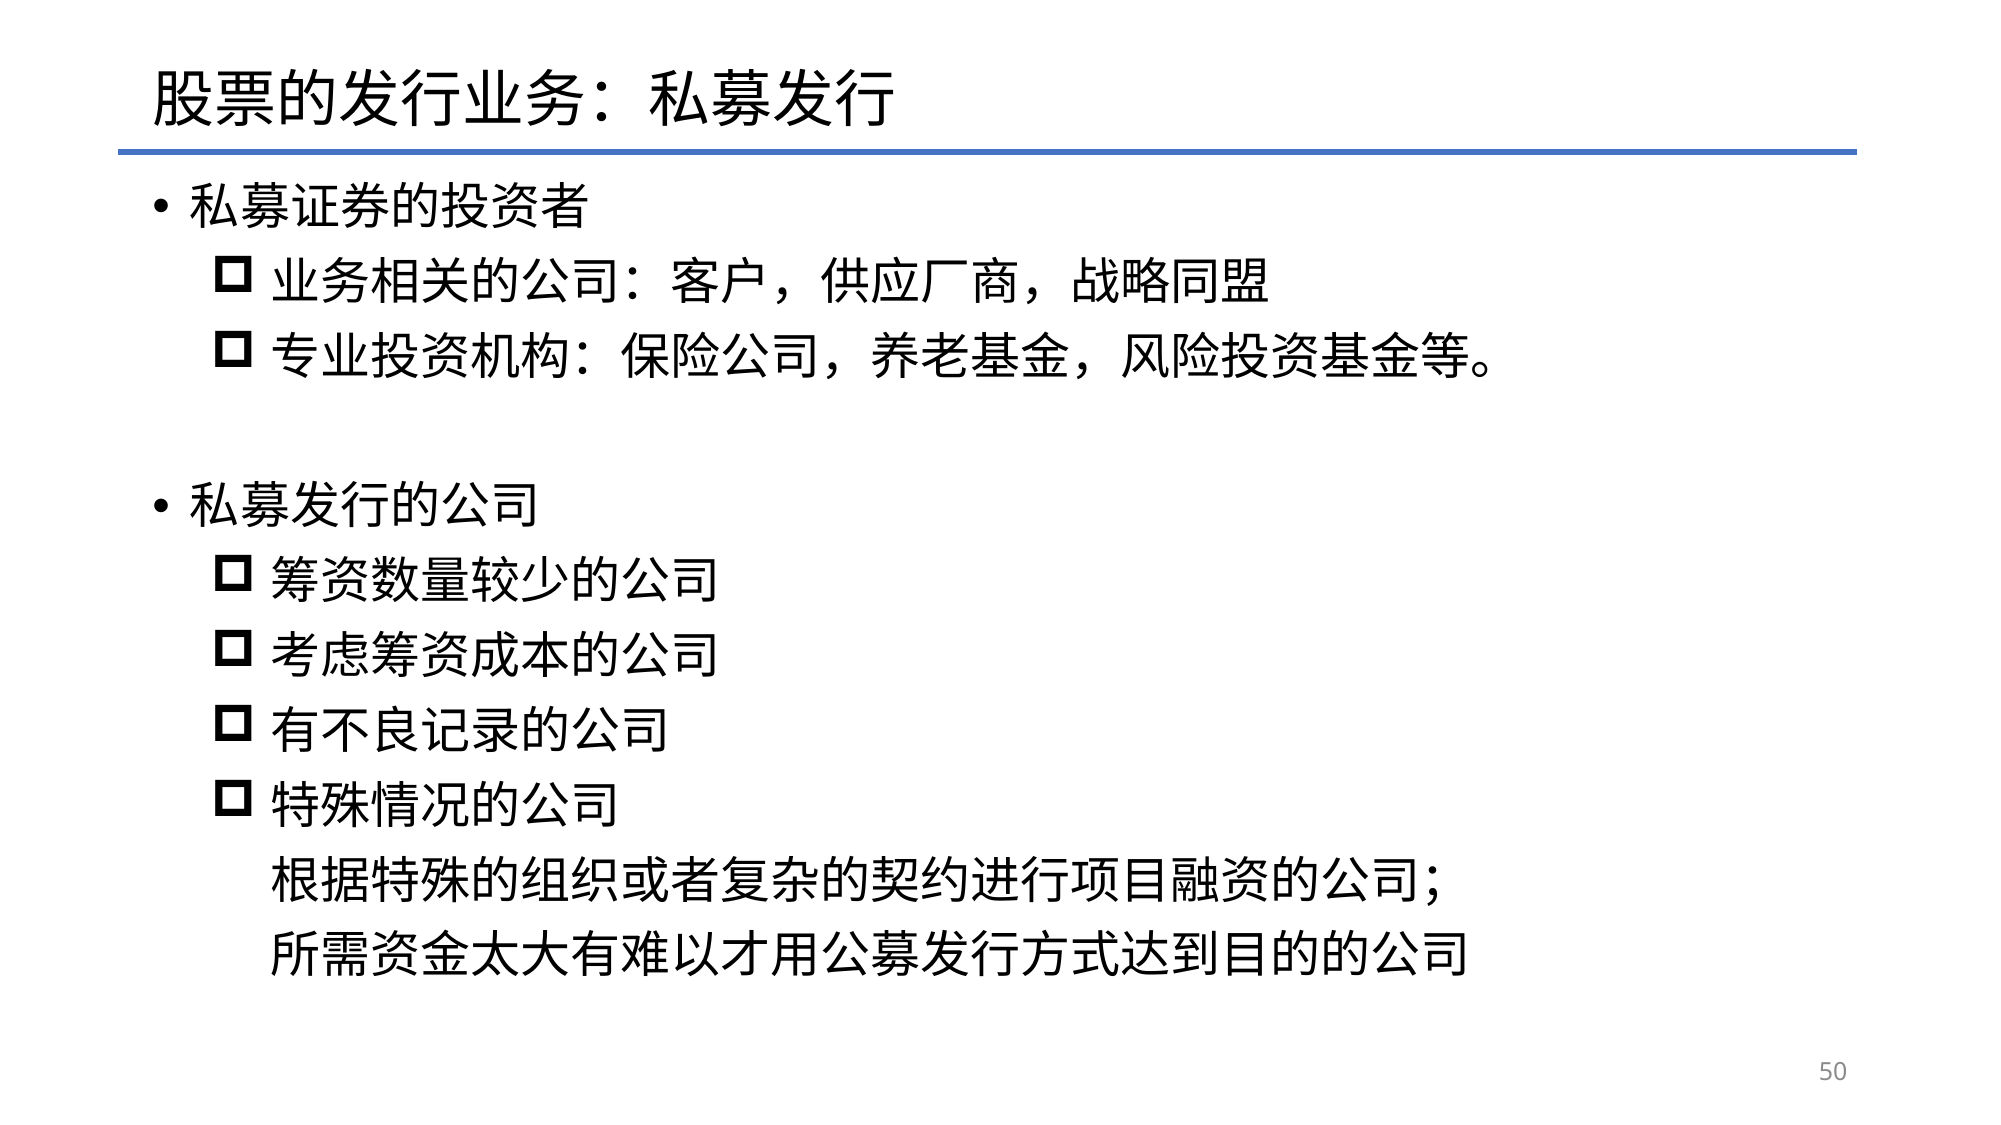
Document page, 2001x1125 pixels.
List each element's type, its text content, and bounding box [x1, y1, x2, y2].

list 私募证券的投资者 业务相关的公司：客户，供应厂商，战略同盟 专业投资机构：保险公司，养老基金，风险投资基金等。 私募发行的公司 筹资数量较少的公司 考虑筹资成本的公司 有不良记录的公司 特殊情况的公司 根据特殊的组织或者复杂的契约进行项目融资的公司； 所需资金太大有难以才用公募发行方式达到目的的公司 [137, 174, 1863, 1014]
slide_number 50 [1412, 1042, 1863, 1103]
title 股票的发行业务：私募发行 [137, 59, 1863, 143]
